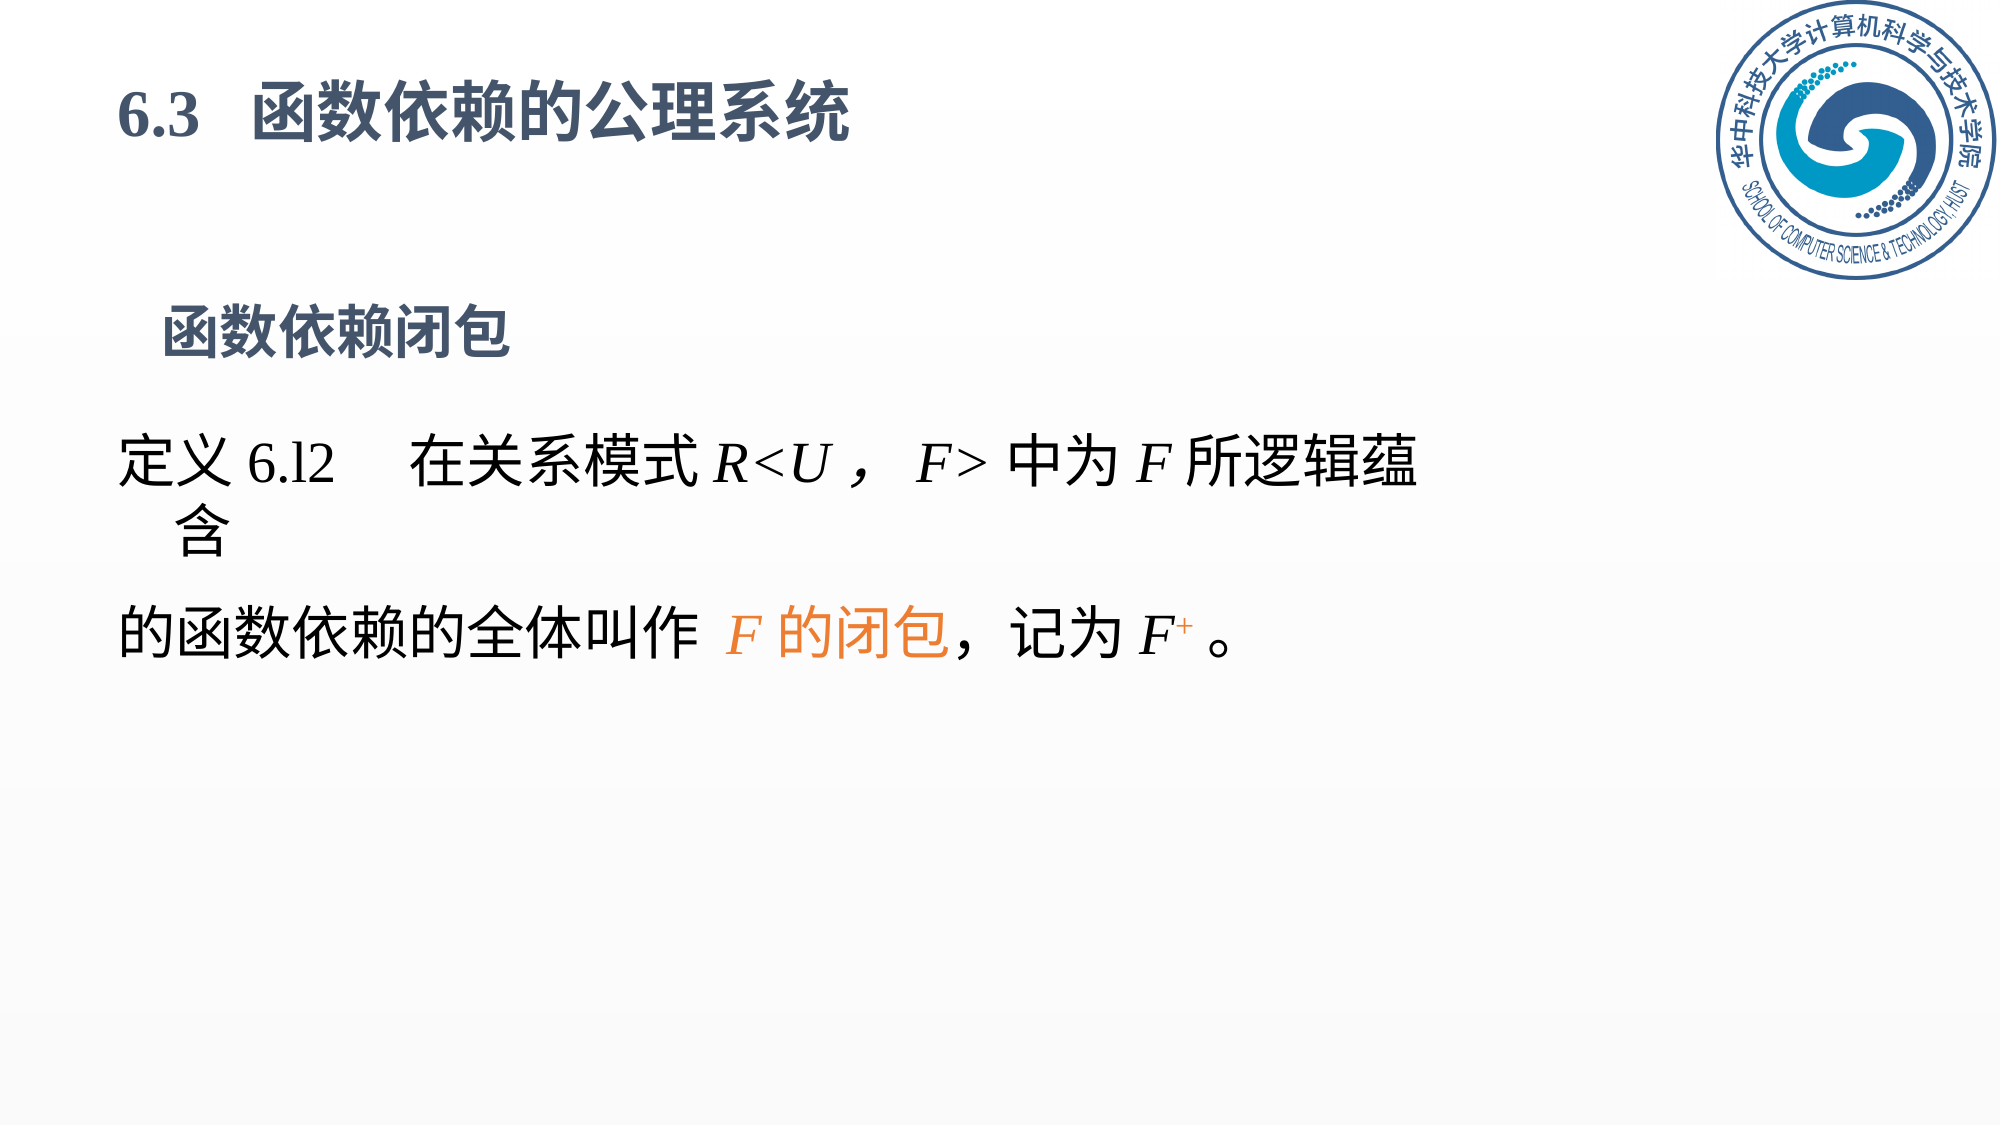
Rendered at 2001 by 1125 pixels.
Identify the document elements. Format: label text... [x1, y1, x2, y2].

picture [1716, 0, 1999, 280]
text_box 定义6.l2 在关系模式R<U，F>中为F所逻辑蕴含 的函数依赖的全体叫作 F的闭包，记为F+。 [102, 416, 1466, 1092]
text_box 函数依赖闭包 [104, 191, 1383, 379]
text_box 6.3 函数依赖的公理系统 [102, 66, 940, 154]
